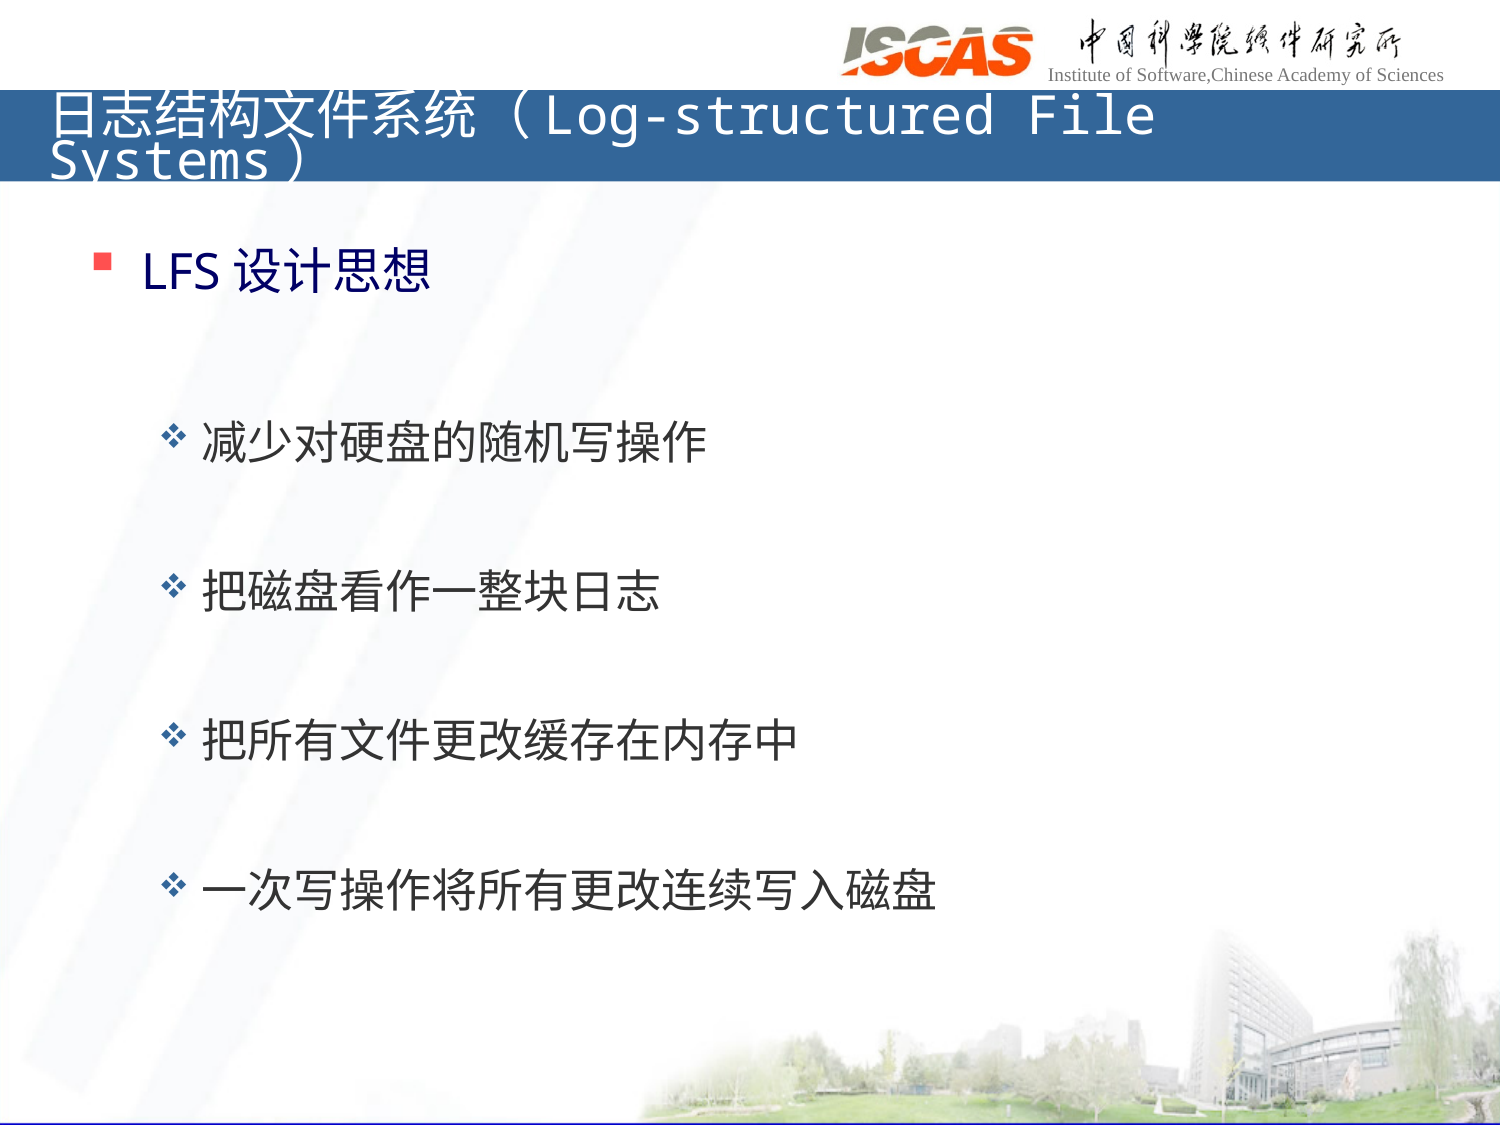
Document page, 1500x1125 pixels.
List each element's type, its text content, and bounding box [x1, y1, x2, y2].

picture [1077, 15, 1402, 71]
title 日志结构文件系统（Log-structured File Systems） [0, 89, 1500, 182]
list LFS设计思想 减少对硬盘的随机写操作 把磁盘看作一整块日志 把所有文件更改缓存在内存中 一次写操作将所有更改连续写入磁盘 [73, 231, 1427, 1095]
picture [0, 182, 1500, 1125]
picture [837, 18, 1045, 87]
